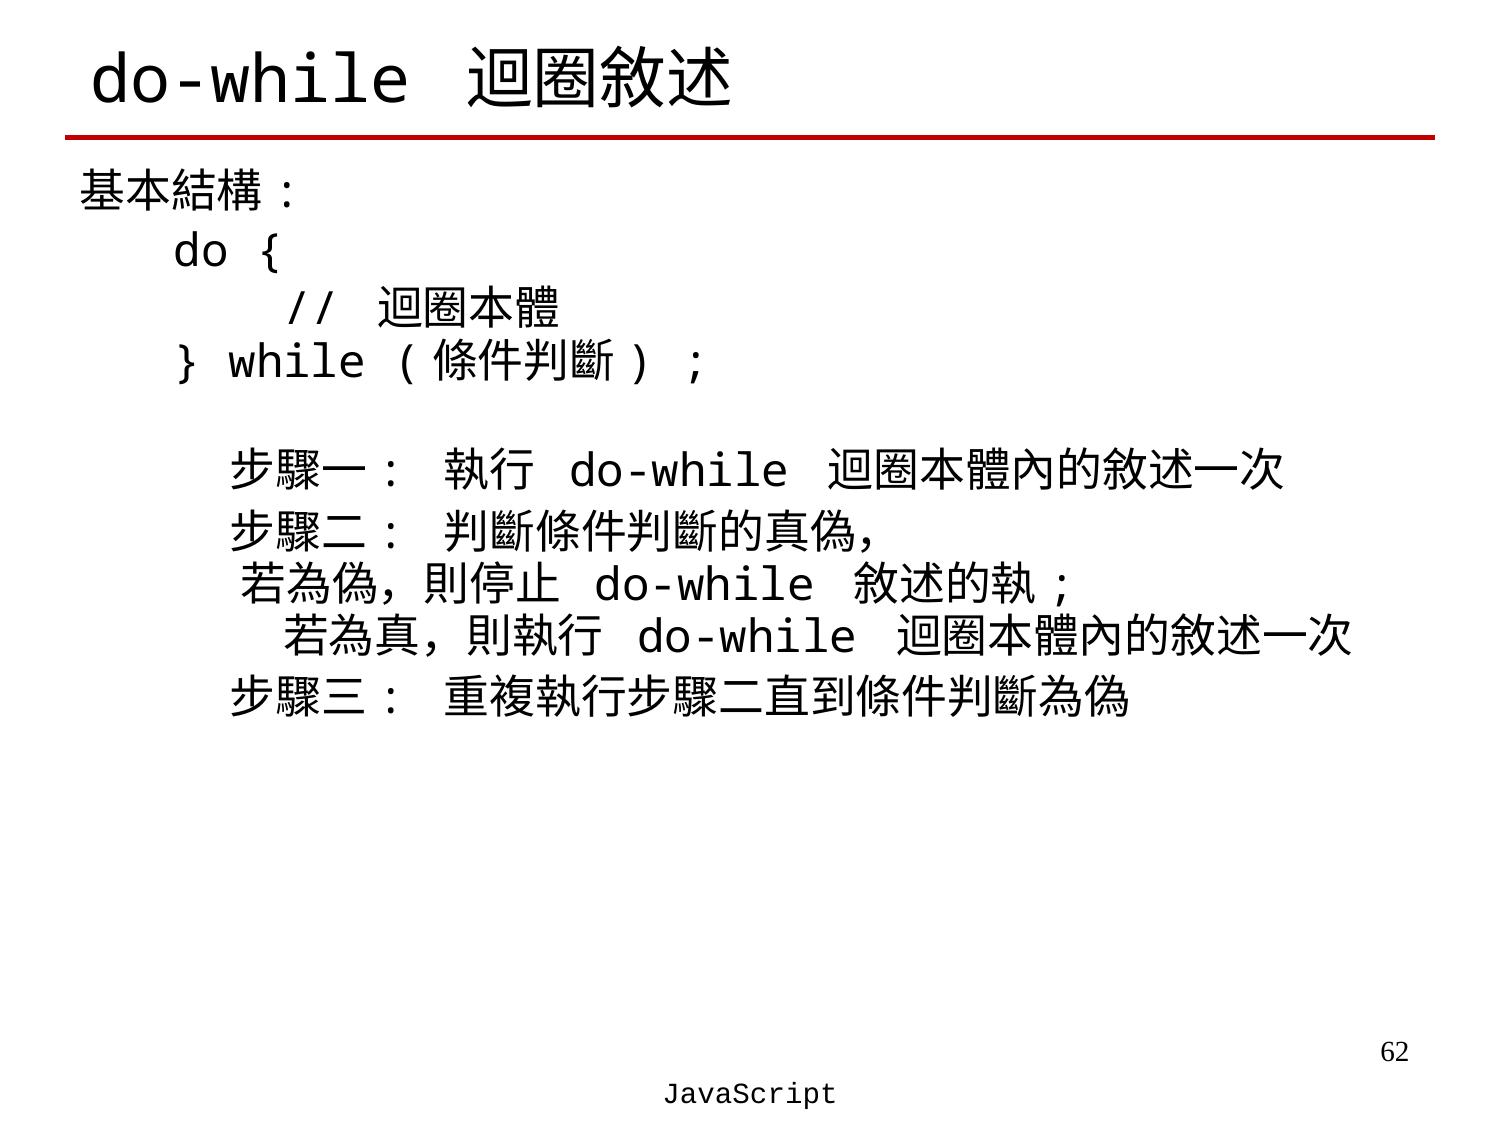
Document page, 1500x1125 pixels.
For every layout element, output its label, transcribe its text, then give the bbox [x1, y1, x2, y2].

text_box ‹#› [1074, 1024, 1425, 1103]
title do-while 迴圈敘述 [75, 19, 1425, 133]
text_box JavaScript [512, 1066, 988, 1125]
text_box 基本結構: do { // 迴圈本體 } while (條件判斷) ; 步驟一: 執行 do-while 迴圈本體內的敘述一次 步驟二: 判斷條件判斷的真偽， 若為偽，則停止 do-while 敘述的執; 若為真，則執行 do-while 迴圈本體內的敘述一次 步驟三: 重複執行步驟二直到條件判斷為偽 [64, 160, 1436, 1011]
